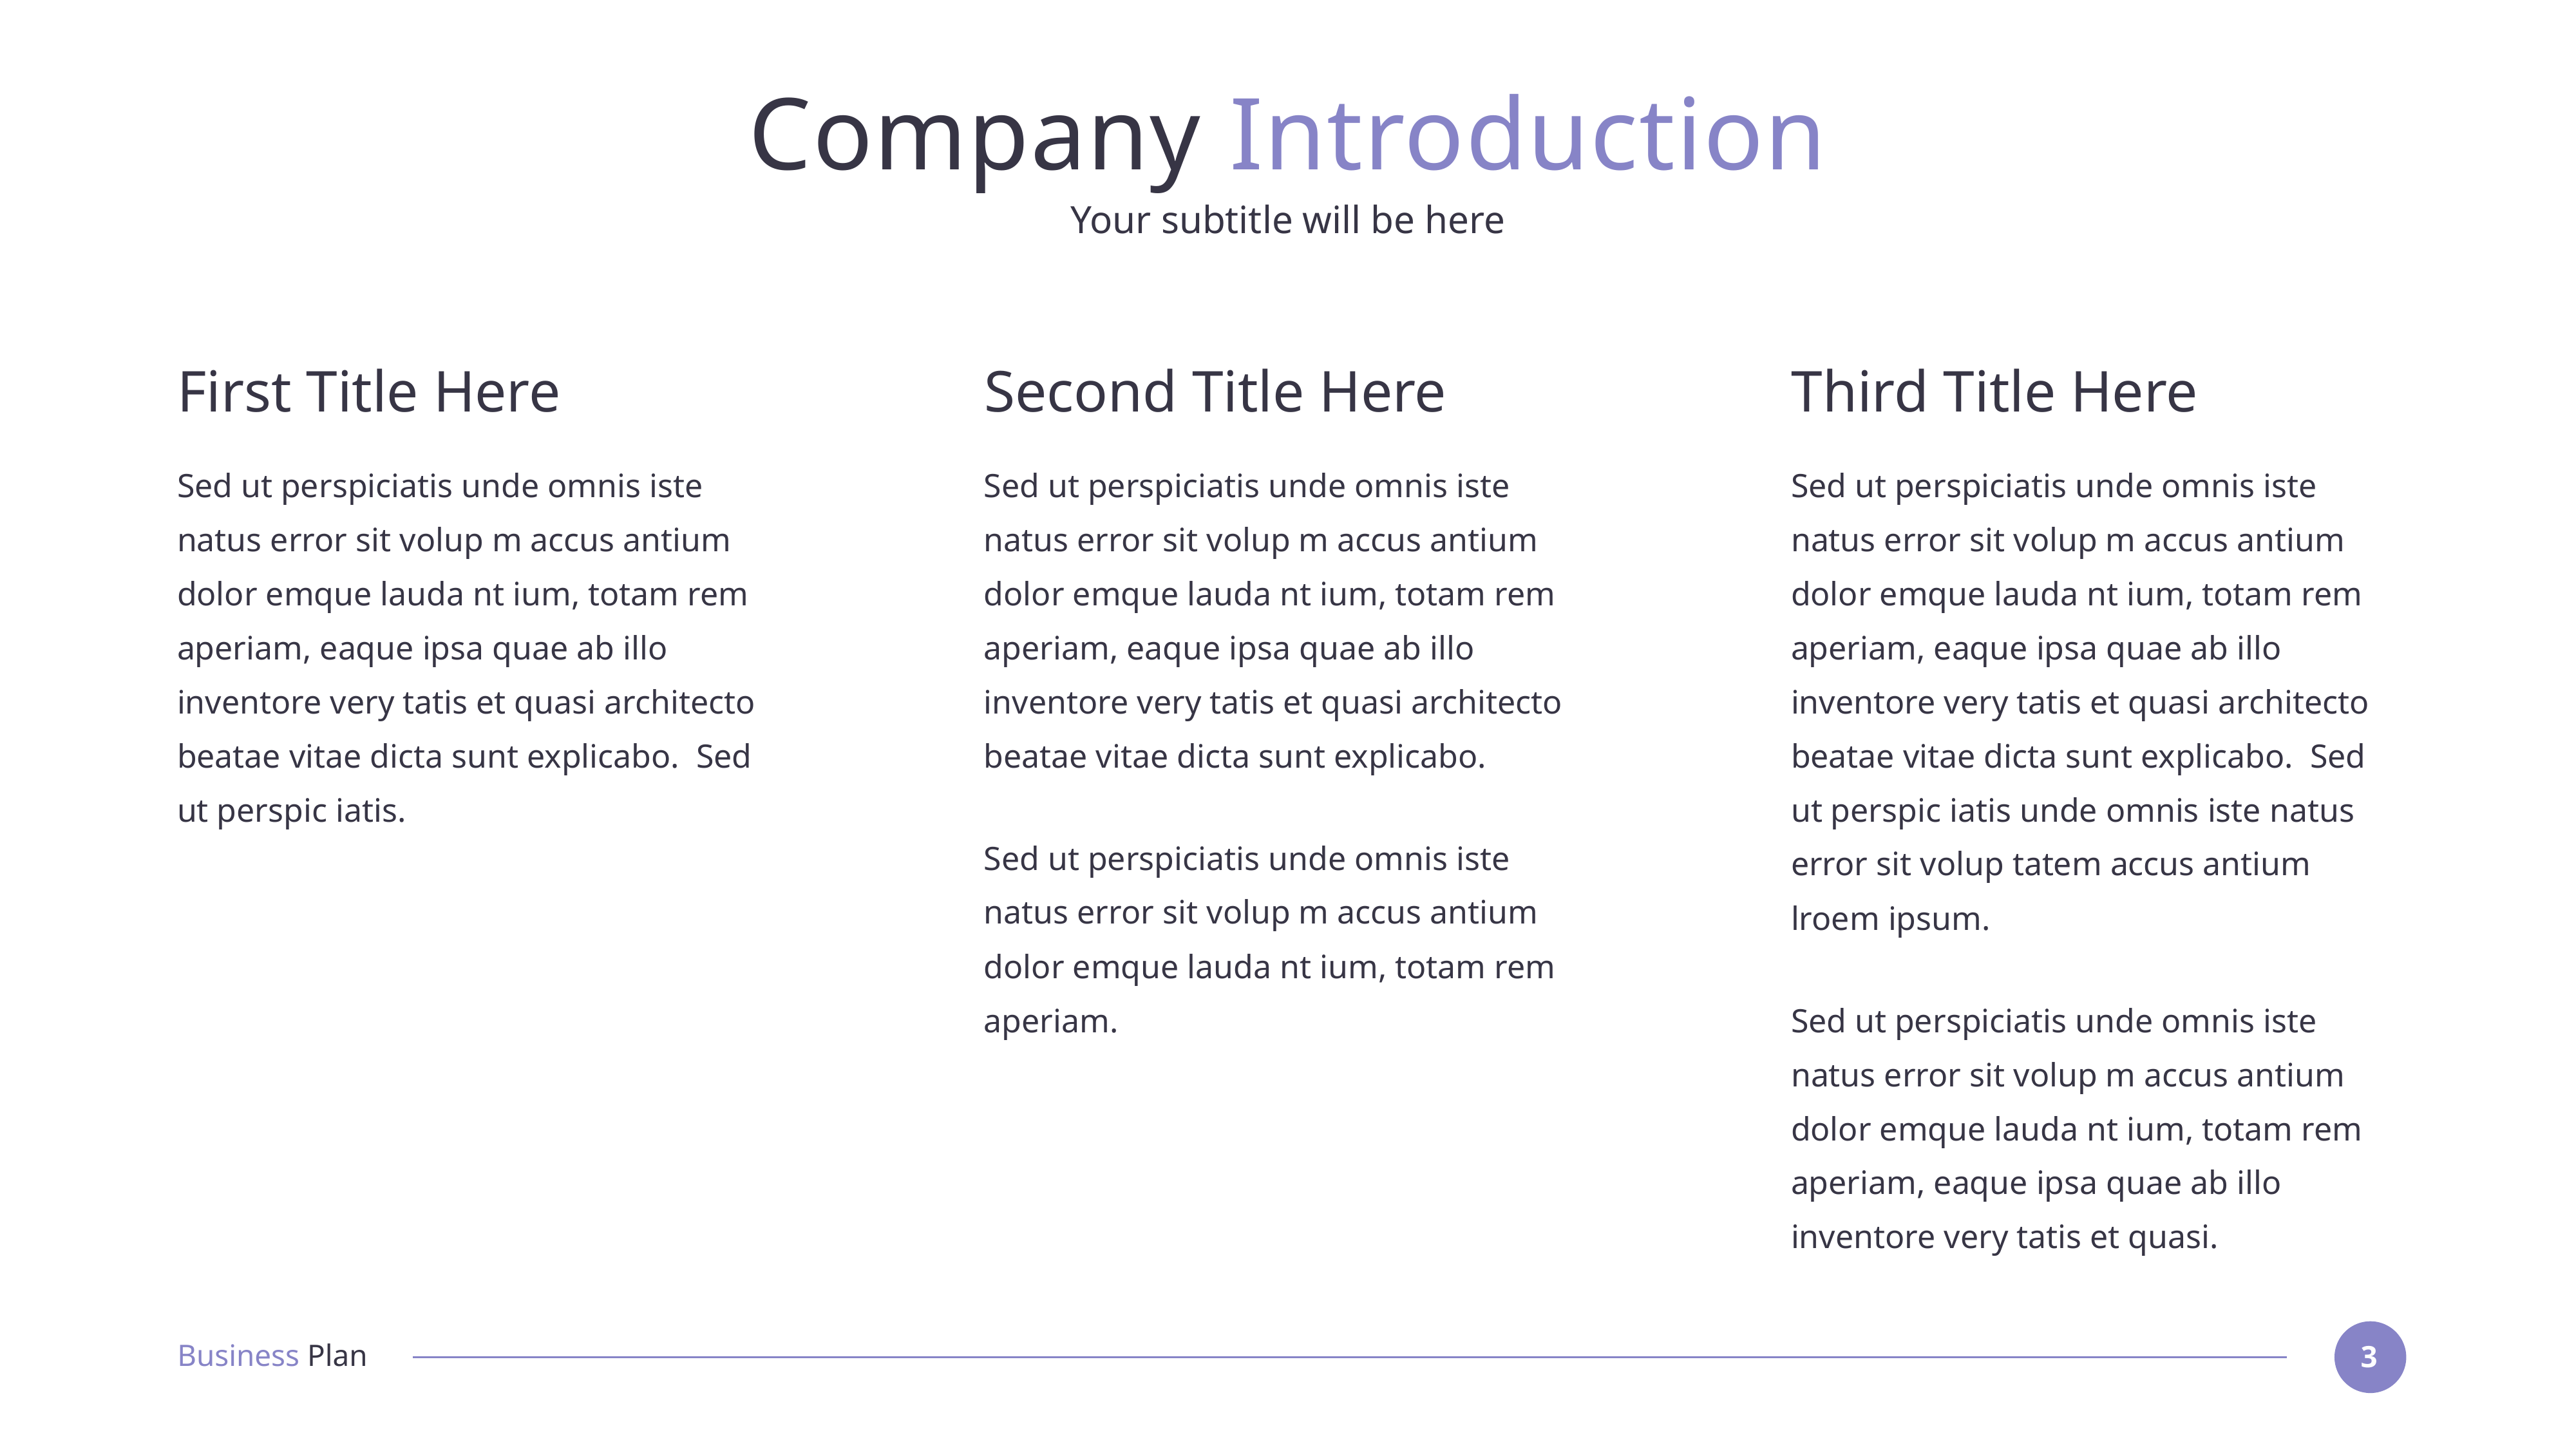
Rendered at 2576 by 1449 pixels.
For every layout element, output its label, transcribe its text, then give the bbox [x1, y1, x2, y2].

text_box Third Title Here [1791, 355, 2399, 424]
text_box Sed ut perspiciatis unde omnis iste natus error sit volup m accus antium dolor emque lauda nt ium, totam rem aperiam, eaque ipsa quae ab illo inventore very tatis et quasi architecto beatae vitae dicta sunt explicabo. Sed ut perspic iatis unde omnis iste natus error sit volup tatem accus antium lroem ipsum. Sed ut perspiciatis unde omnis iste natus error sit volup m accus antium dolor emque lauda nt ium, totam rem aperiam, eaque ipsa quae ab illo inventore very tatis et quasi. [1791, 450, 2399, 1255]
text_box First Title Here [177, 355, 785, 424]
text_box Sed ut perspiciatis unde omnis iste natus error sit volup m accus antium dolor emque lauda nt ium, totam rem aperiam, eaque ipsa quae ab illo inventore very tatis et quasi architecto beatae vitae dicta sunt explicabo. Sed ut perspic iatis. [176, 450, 785, 829]
text_box Second Title Here [984, 355, 1592, 424]
title Company Introduction [177, 70, 2399, 193]
list Your subtitle will be here [177, 196, 2399, 243]
text_box Sed ut perspiciatis unde omnis iste natus error sit volup m accus antium dolor emque lauda nt ium, totam rem aperiam, eaque ipsa quae ab illo inventore very tatis et quasi architecto beatae vitae dicta sunt explicabo. Sed ut perspiciatis unde omnis iste natus error sit volup m accus antium dolor emque lauda nt ium, totam rem aperiam. [983, 450, 1592, 1039]
